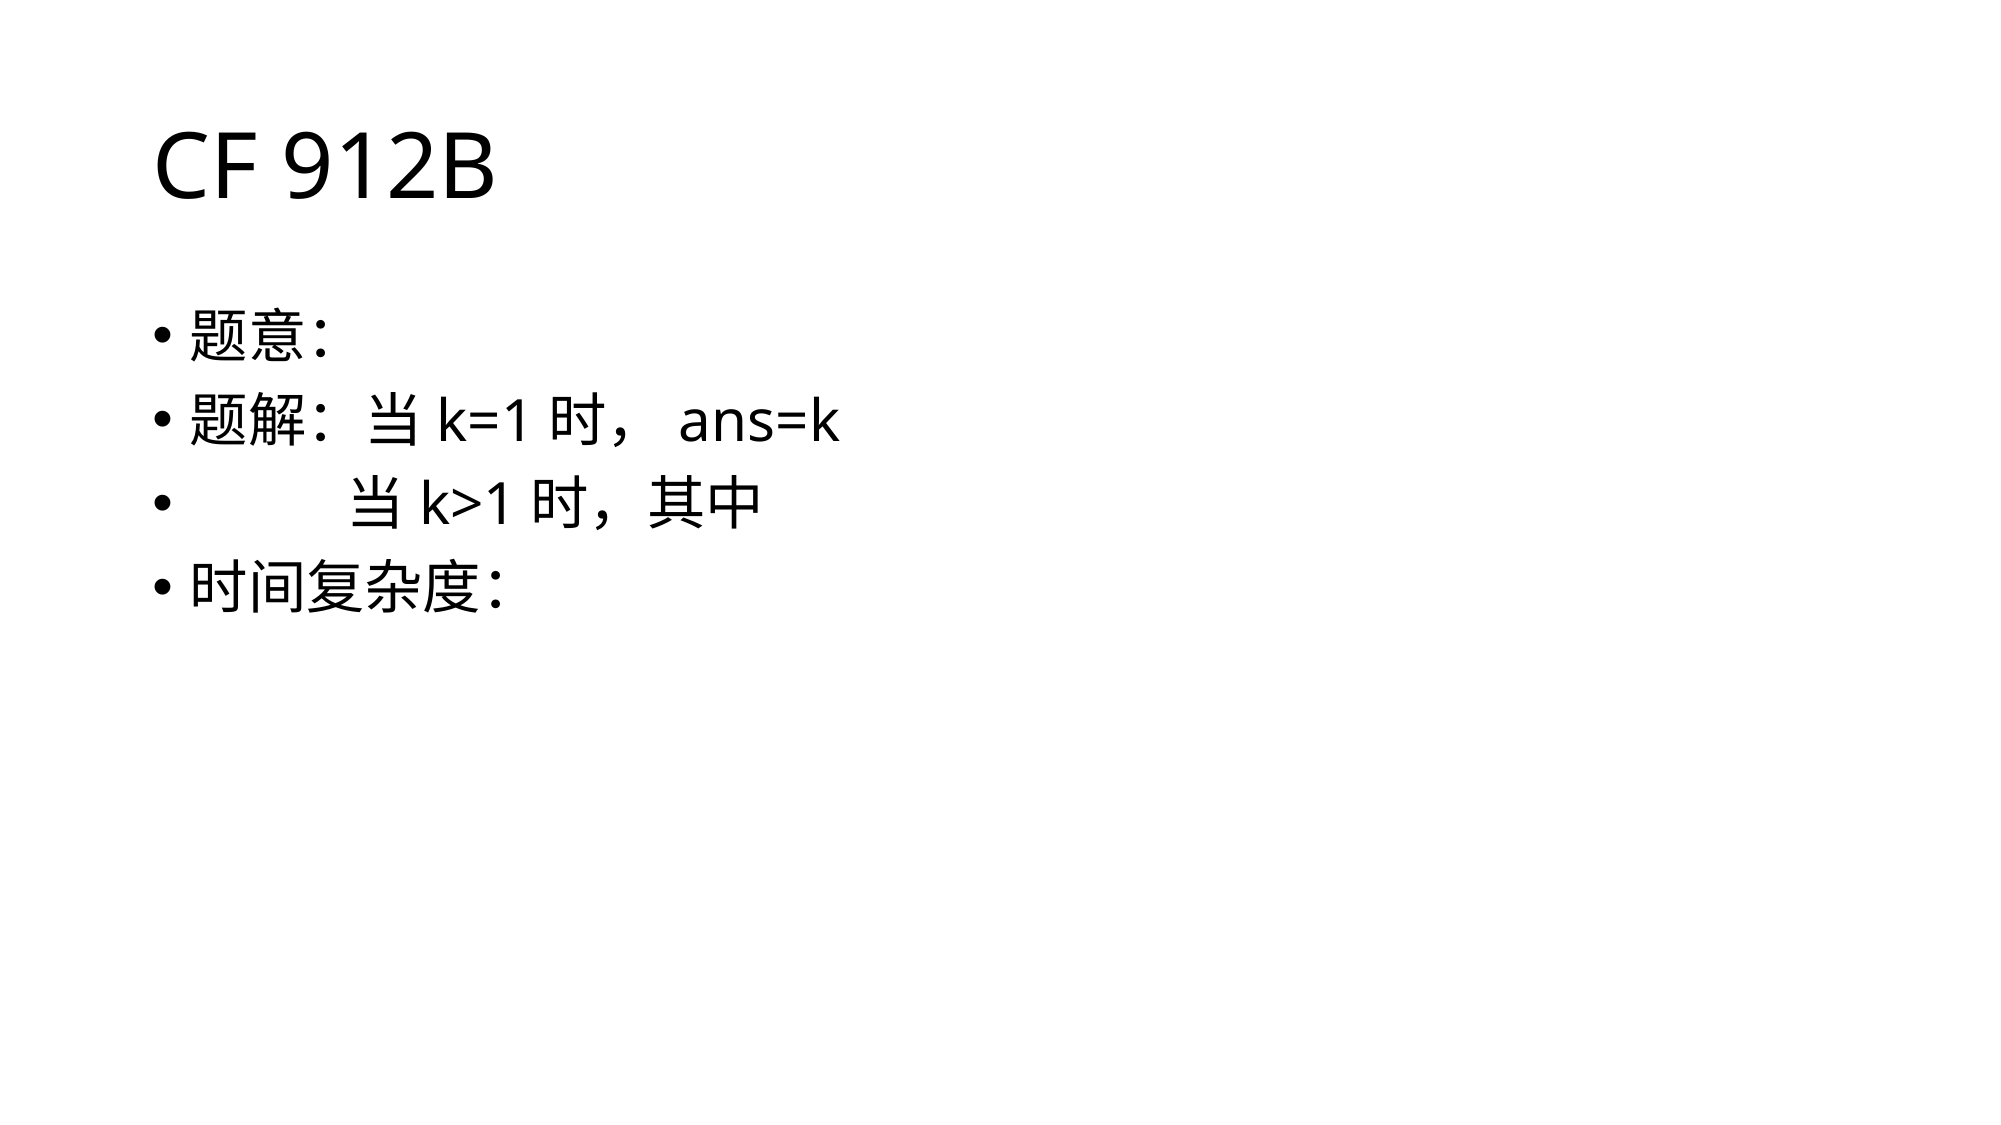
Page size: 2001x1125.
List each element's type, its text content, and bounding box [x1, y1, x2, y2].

title CF 912B [137, 59, 1863, 278]
